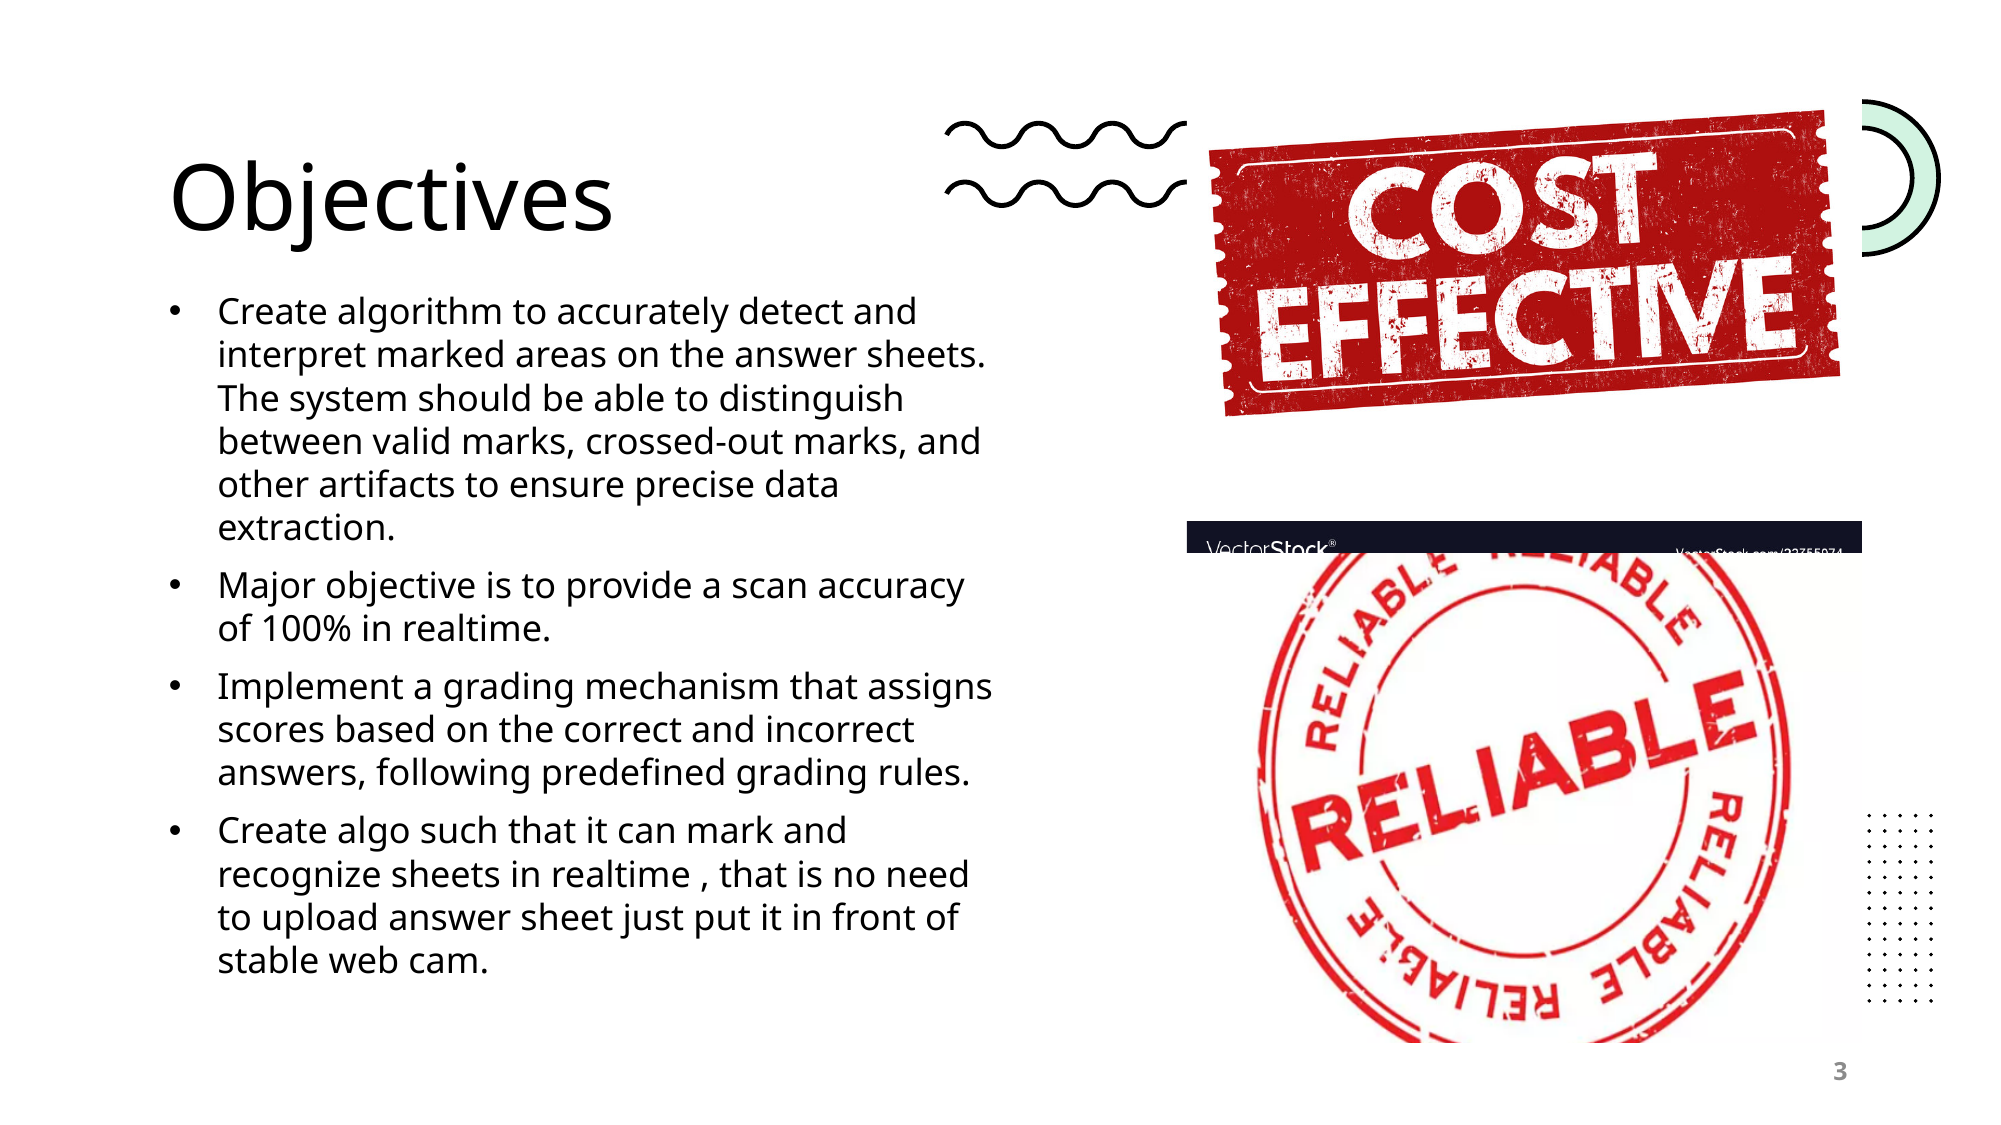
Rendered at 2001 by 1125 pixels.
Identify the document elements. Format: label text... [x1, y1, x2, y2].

slide_number 3 [1412, 1042, 1863, 1103]
picture [1186, 52, 1862, 1043]
title Objectives [154, 46, 1010, 258]
list Create algorithm to accurately detect and interpret marked areas on the answer sheets. The system should be able to distinguish between valid marks, crossed-out marks, and other artifacts to ensure precise data extraction. Major objective is to provide a scan accuracy of 100% in realtime. Implement a grading mechanism that assigns scores based on the correct and incorrect answers, following predefined grading rules. Create algo such that it can mark and recognize sheets in realtime , that is no need to upload answer sheet just put it in front of stable web cam. [154, 281, 1010, 996]
